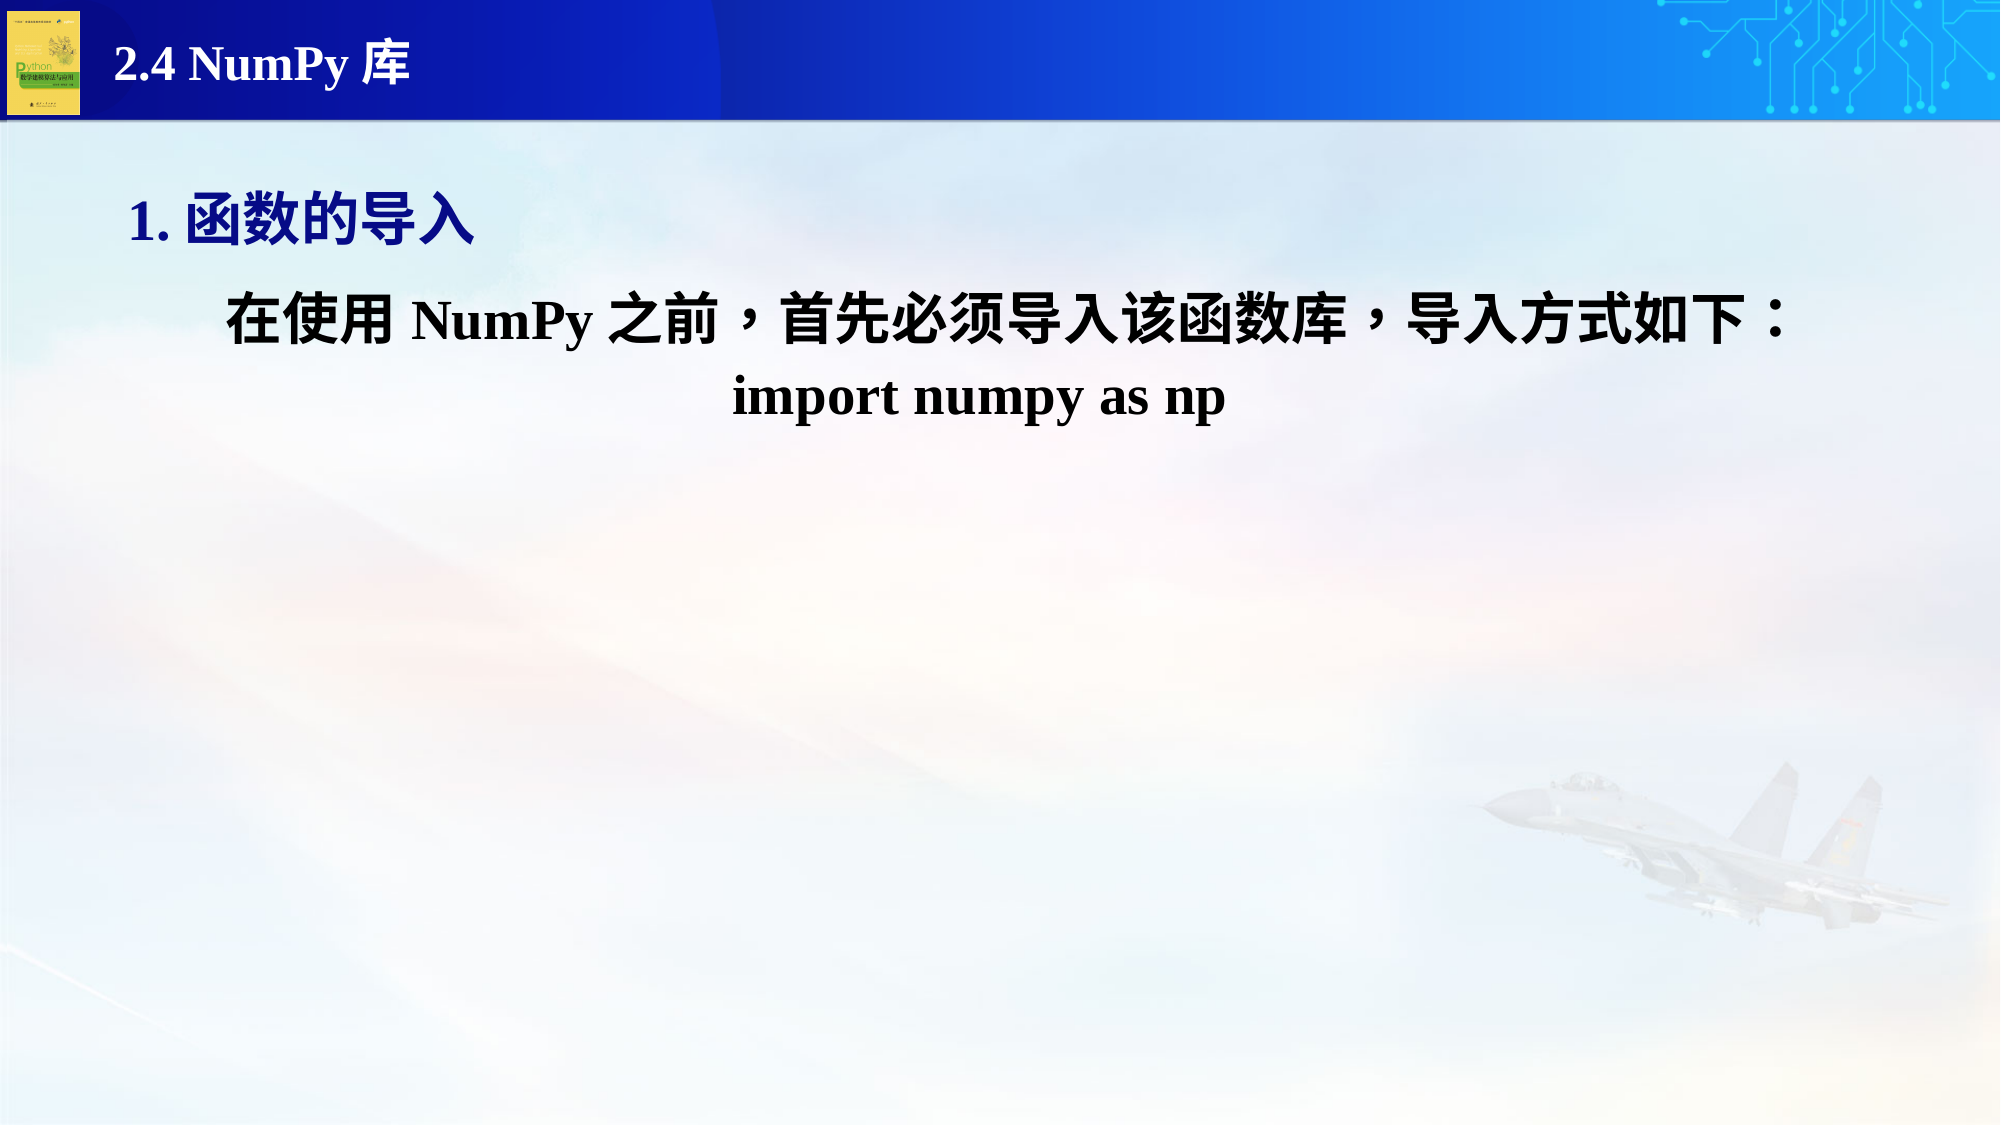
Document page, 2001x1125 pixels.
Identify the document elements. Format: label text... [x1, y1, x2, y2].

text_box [111, 277, 1806, 1125]
picture [0, 0, 2001, 1125]
text_box 1.函数的导入 [112, 160, 1249, 277]
